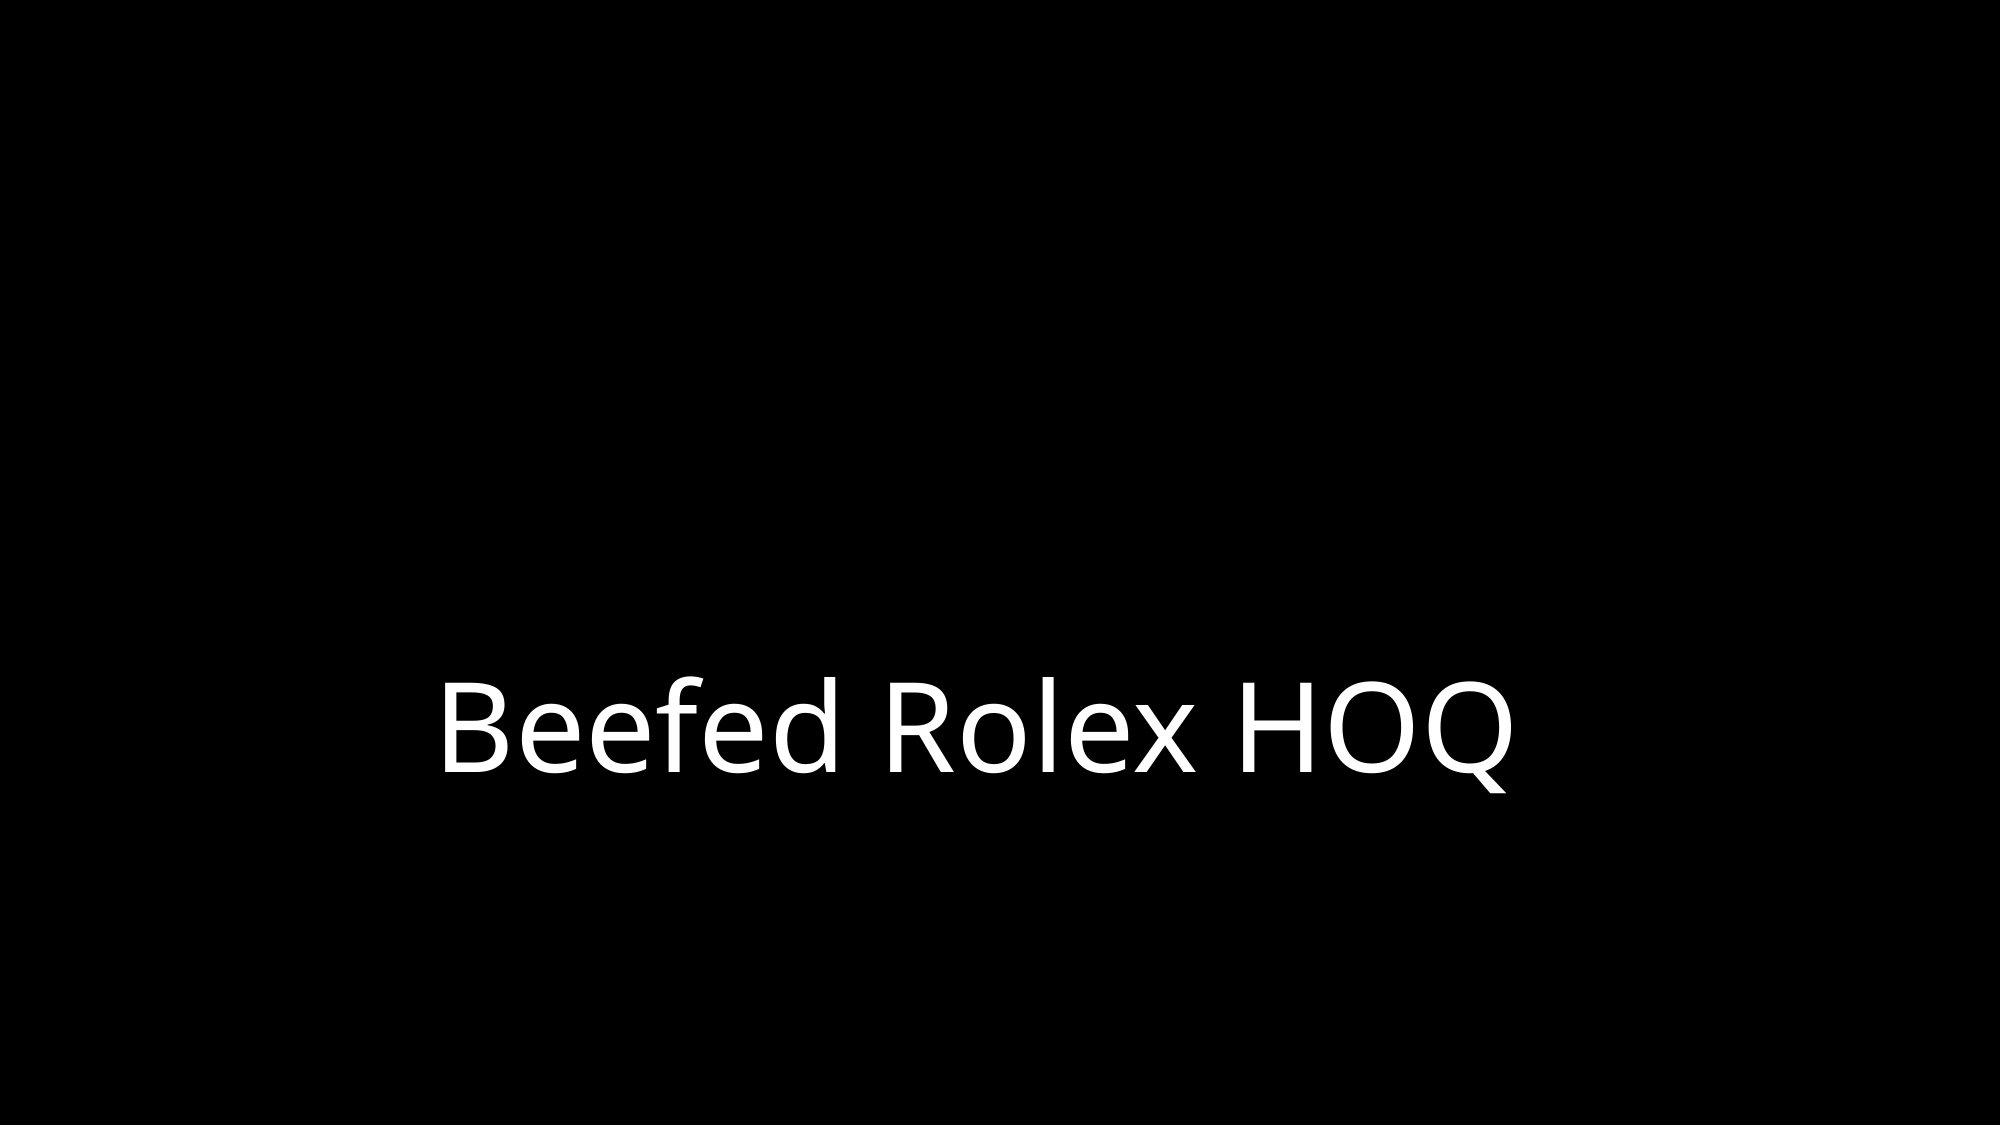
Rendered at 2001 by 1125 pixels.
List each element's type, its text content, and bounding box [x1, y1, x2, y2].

title Beefed Rolex HOQ [226, 353, 1727, 807]
